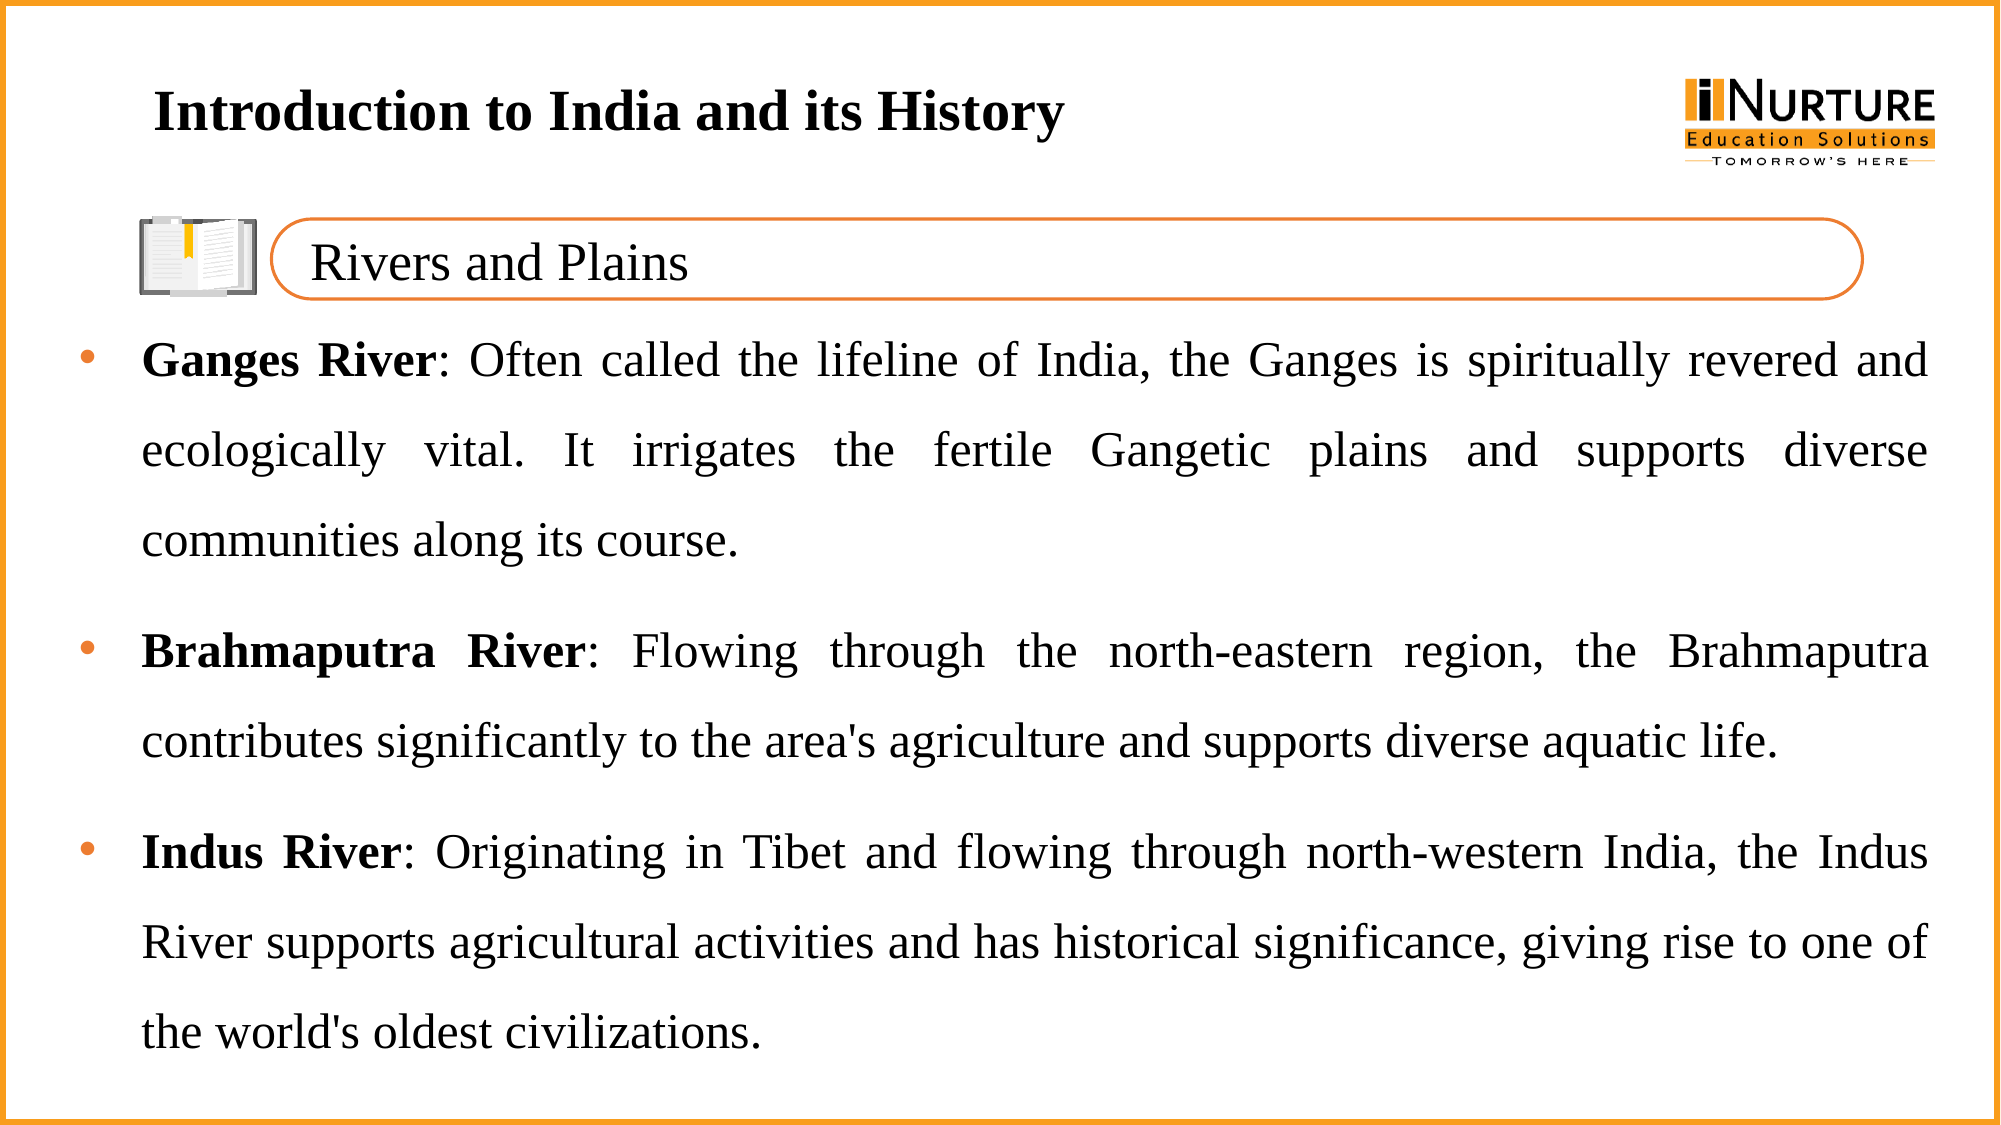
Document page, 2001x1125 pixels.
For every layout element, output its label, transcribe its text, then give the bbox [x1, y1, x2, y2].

text_box Rivers and Plains [271, 218, 1863, 299]
list Introduction to India and its History [101, 72, 1656, 184]
picture [1665, 57, 1960, 184]
list Ganges River: Often called the lifeline of India, the Ganges is spiritually revered and ecologically vital. It irrigates the fertile Gangetic plains and supports diverse communities along its course. Brahmaputra River: Flowing through the north-eastern region, the Brahmaputra contributes significantly to the area's agriculture and supports diverse aquatic life. Indus River: Originating in Tibet and flowing through north-western India, the Indus River supports agricultural activities and has historical significance, giving rise to one of the world's oldest civilizations. [51, 289, 1946, 1093]
picture [122, 184, 274, 289]
